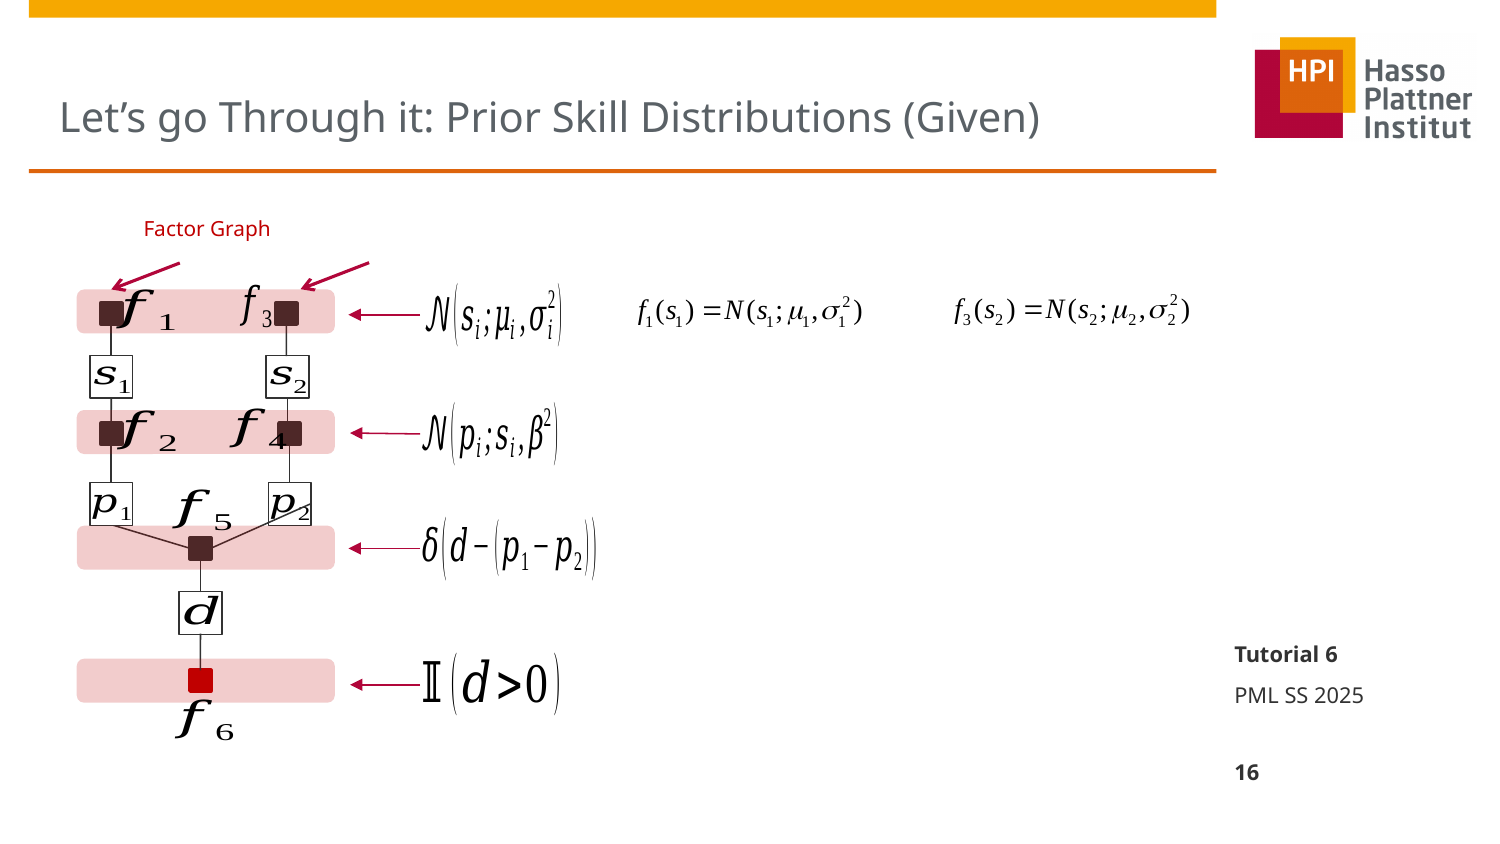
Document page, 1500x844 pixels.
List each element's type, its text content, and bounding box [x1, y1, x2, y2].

slide_number 16 [1216, 758, 1471, 788]
picture [1252, 33, 1477, 142]
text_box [210, 518, 276, 549]
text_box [628, 288, 869, 335]
text_box [76, 525, 335, 570]
slide_number PML SS 2025 [1216, 681, 1471, 758]
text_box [110, 524, 191, 549]
title Let’s go Through it: Prior Skill Distributions (Given) [58, 17, 1187, 170]
text_box [76, 289, 335, 334]
text_box [76, 410, 335, 455]
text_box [110, 262, 181, 290]
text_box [944, 287, 1197, 333]
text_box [300, 262, 370, 290]
footer Tutorial 6 [1216, 584, 1471, 670]
text_box [76, 658, 335, 703]
text_box Factor Graph [83, 193, 331, 263]
